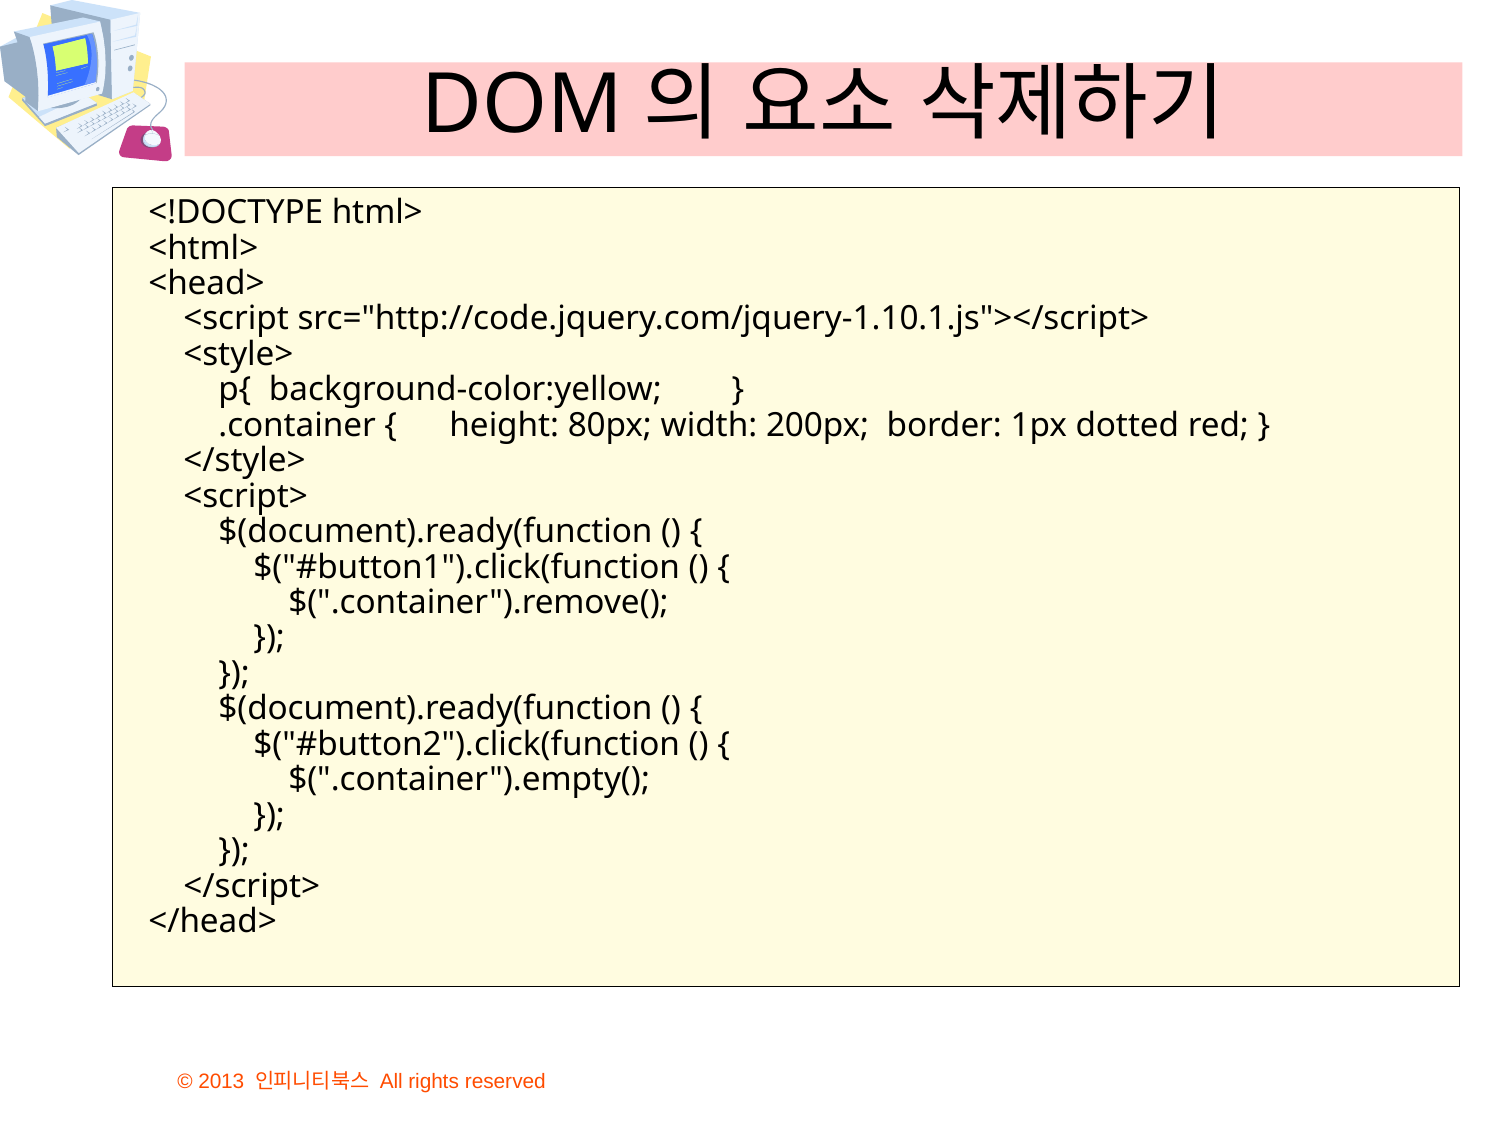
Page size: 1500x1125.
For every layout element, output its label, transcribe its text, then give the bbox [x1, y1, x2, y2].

title DOM의 요소 삭제하기 [184, 62, 1463, 157]
text_box <!DOCTYPE html> <html> <head> <script src="http://code.jquery.com/jquery-1.10.1.js"></script> <style> p{ background-color:yellow; } .container { height: 80px; width: 200px; border: 1px dotted red; } </style> <script> $(document).ready(function () { $("#button1").click(function () { $(".container").remove(); }); }); $(document).ready(function () { $("#button2").click(function () { $(".container").empty(); }); }); </script> </head> [112, 187, 1460, 987]
